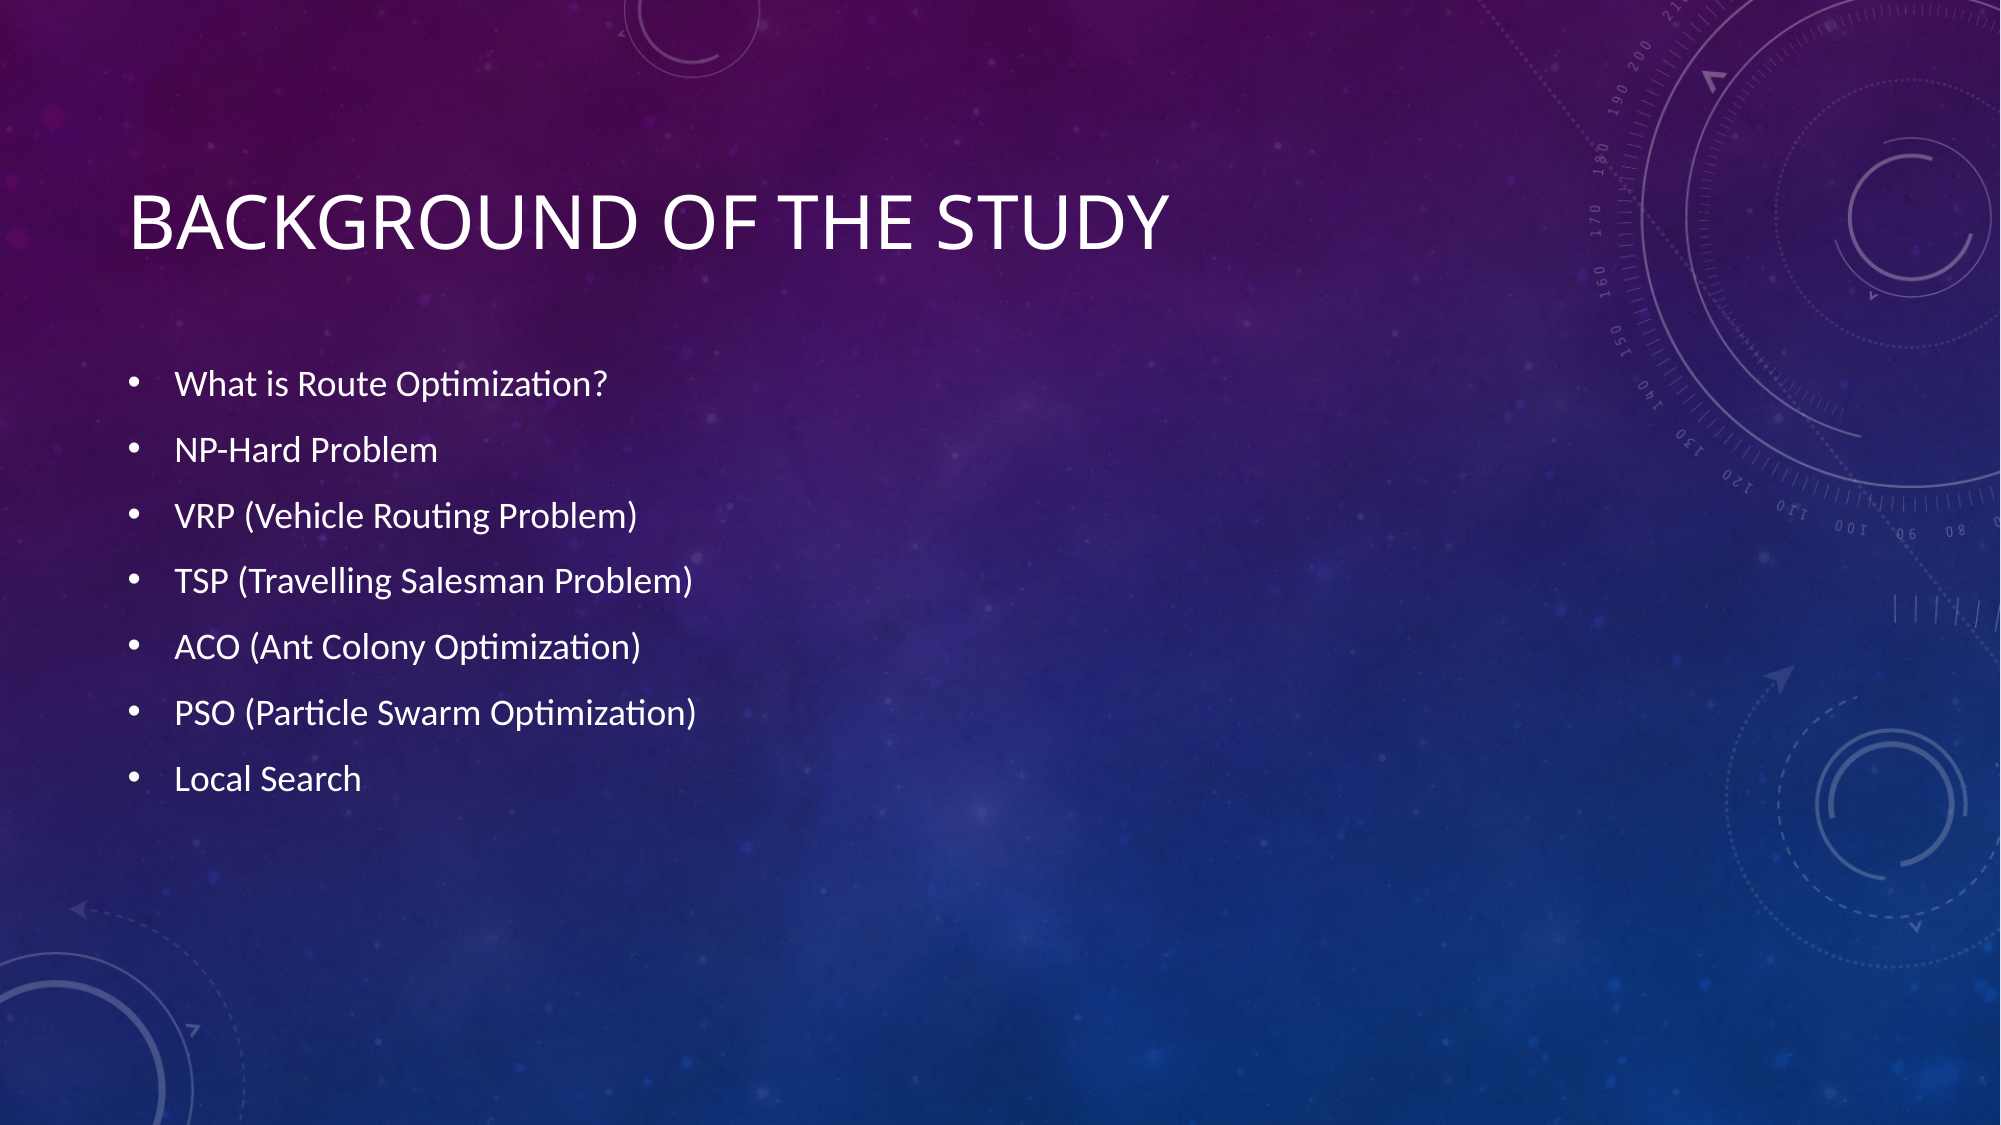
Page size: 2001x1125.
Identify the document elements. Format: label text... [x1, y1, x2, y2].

title Background of the study [112, 99, 1775, 339]
picture [0, 0, 2001, 1125]
list What is Route Optimization? NP-Hard Problem VRP (Vehicle Routing Problem) TSP (Travelling Salesman Problem) ACO (Ant Colony Optimization) PSO (Particle Swarm Optimization) Local Search [112, 351, 1775, 950]
